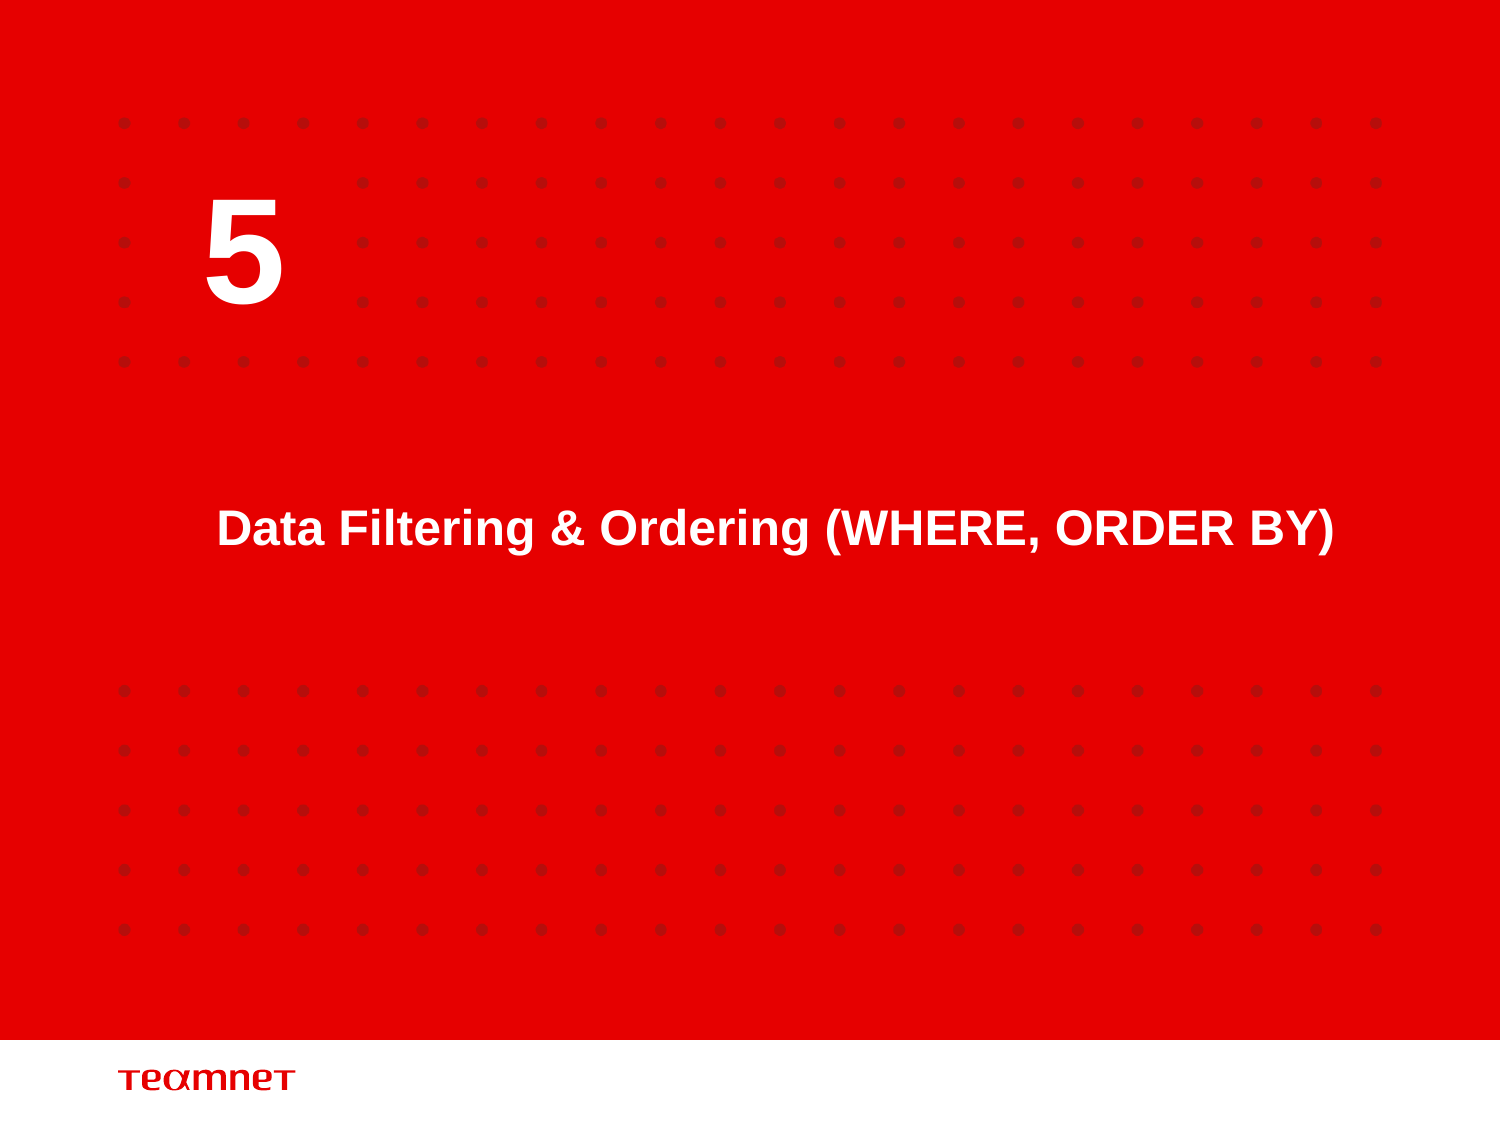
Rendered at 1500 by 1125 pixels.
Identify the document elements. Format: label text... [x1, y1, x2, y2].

title Data Filtering & Ordering (WHERE, ORDER BY) [118, 457, 1382, 594]
list 5 [128, 137, 361, 350]
picture [0, 0, 1500, 1040]
